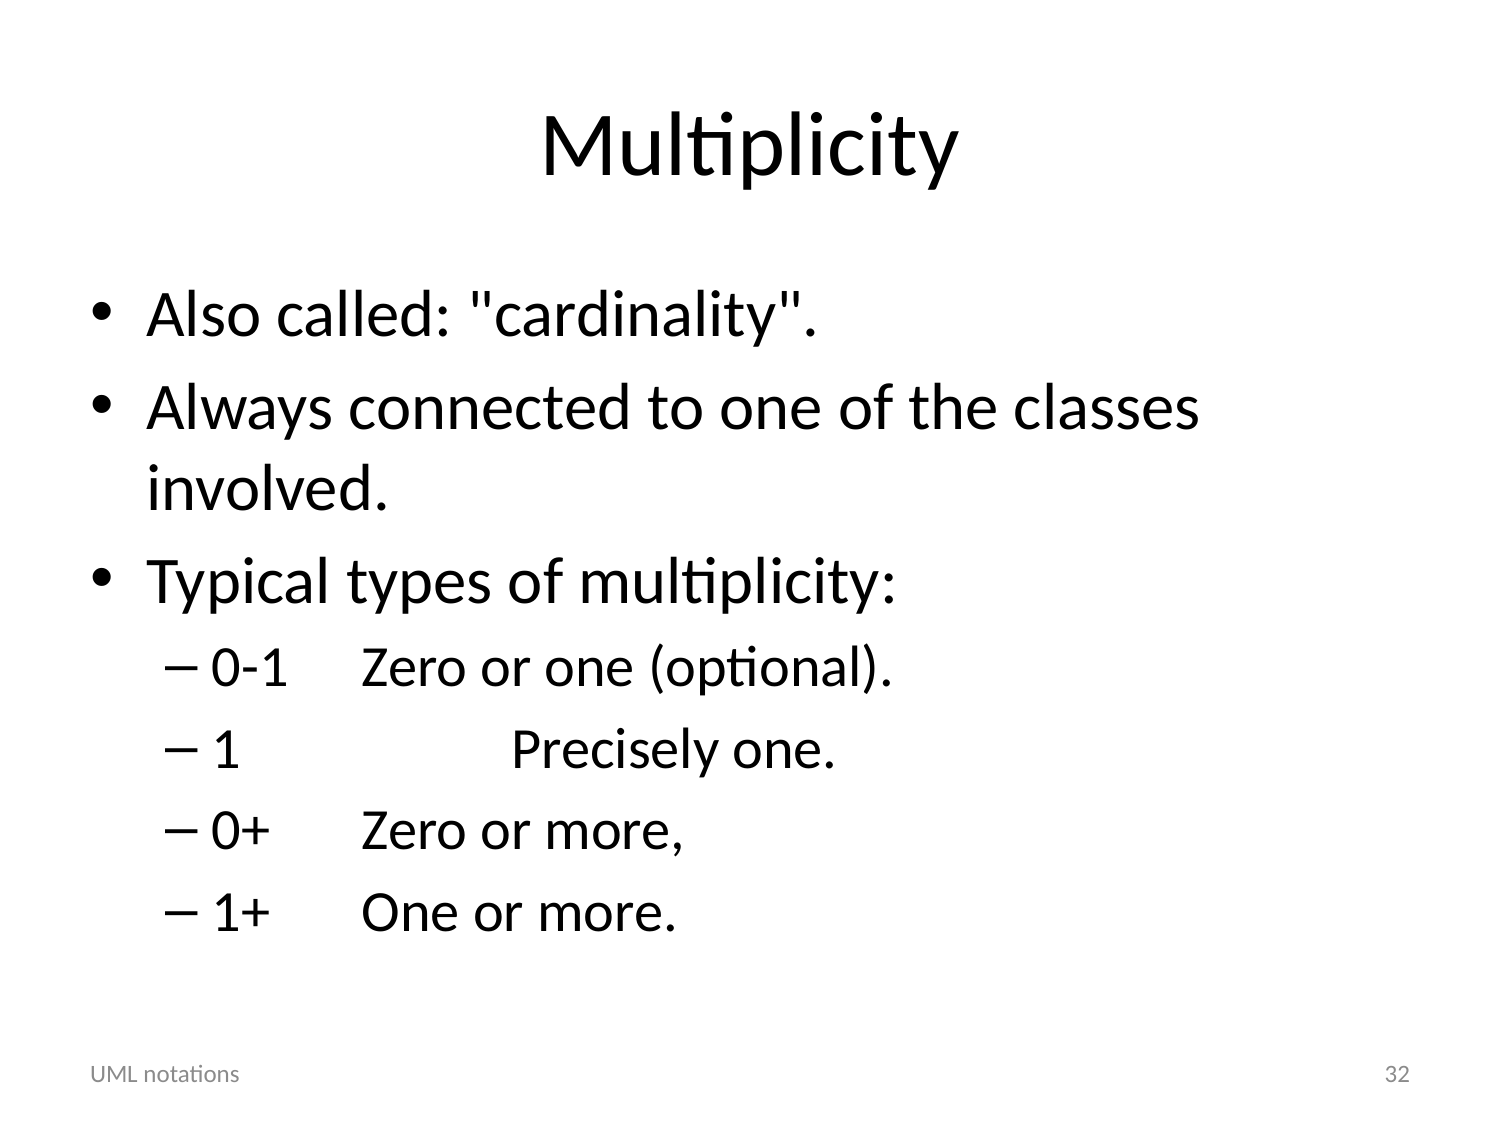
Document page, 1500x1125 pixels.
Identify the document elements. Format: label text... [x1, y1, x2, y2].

title Multiplicity [75, 45, 1425, 233]
slide_number 32 [1074, 1042, 1425, 1103]
slide_number UML notations [75, 1042, 425, 1103]
list Also called: "cardinality". Always connected to one of the classes involved. Typical types of multiplicity: 0-1 Zero or one (optional). 1 Precisely one. 0+ Zero or more, 1+ One or more. [75, 262, 1425, 1005]
